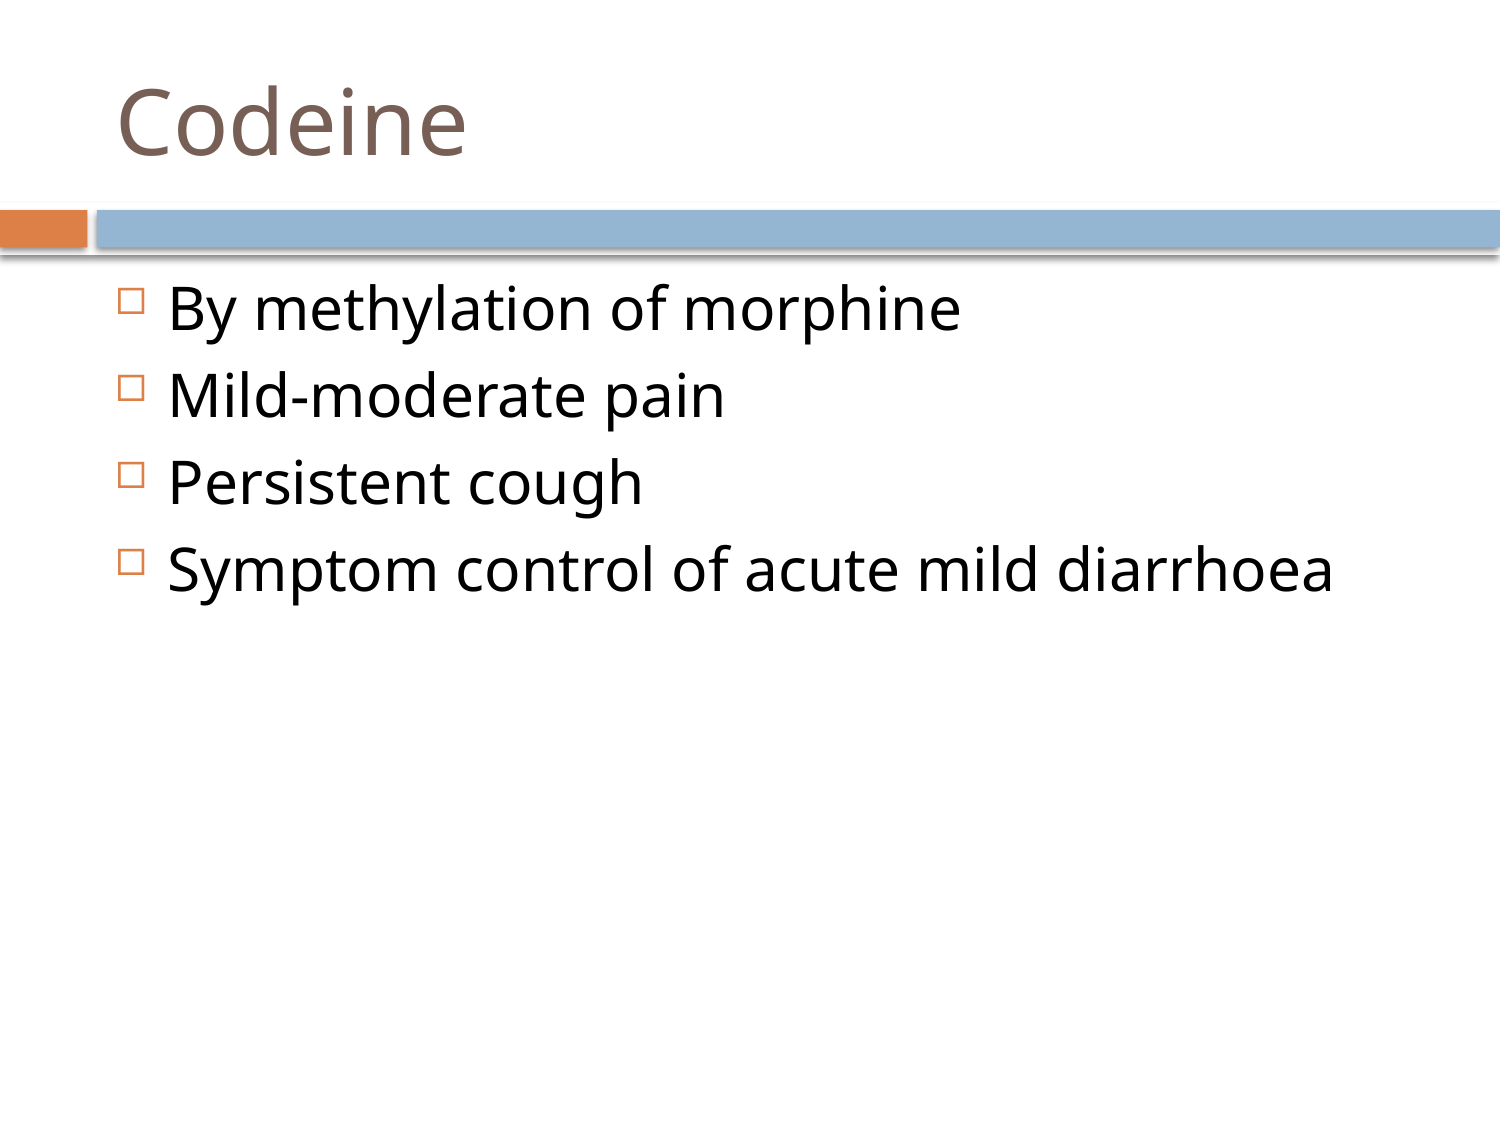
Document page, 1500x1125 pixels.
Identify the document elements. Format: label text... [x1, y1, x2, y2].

list By methylation of morphine Mild-moderate pain Persistent cough Symptom control of acute mild diarrhoea [100, 262, 1438, 1000]
title Codeine [100, 37, 1438, 200]
